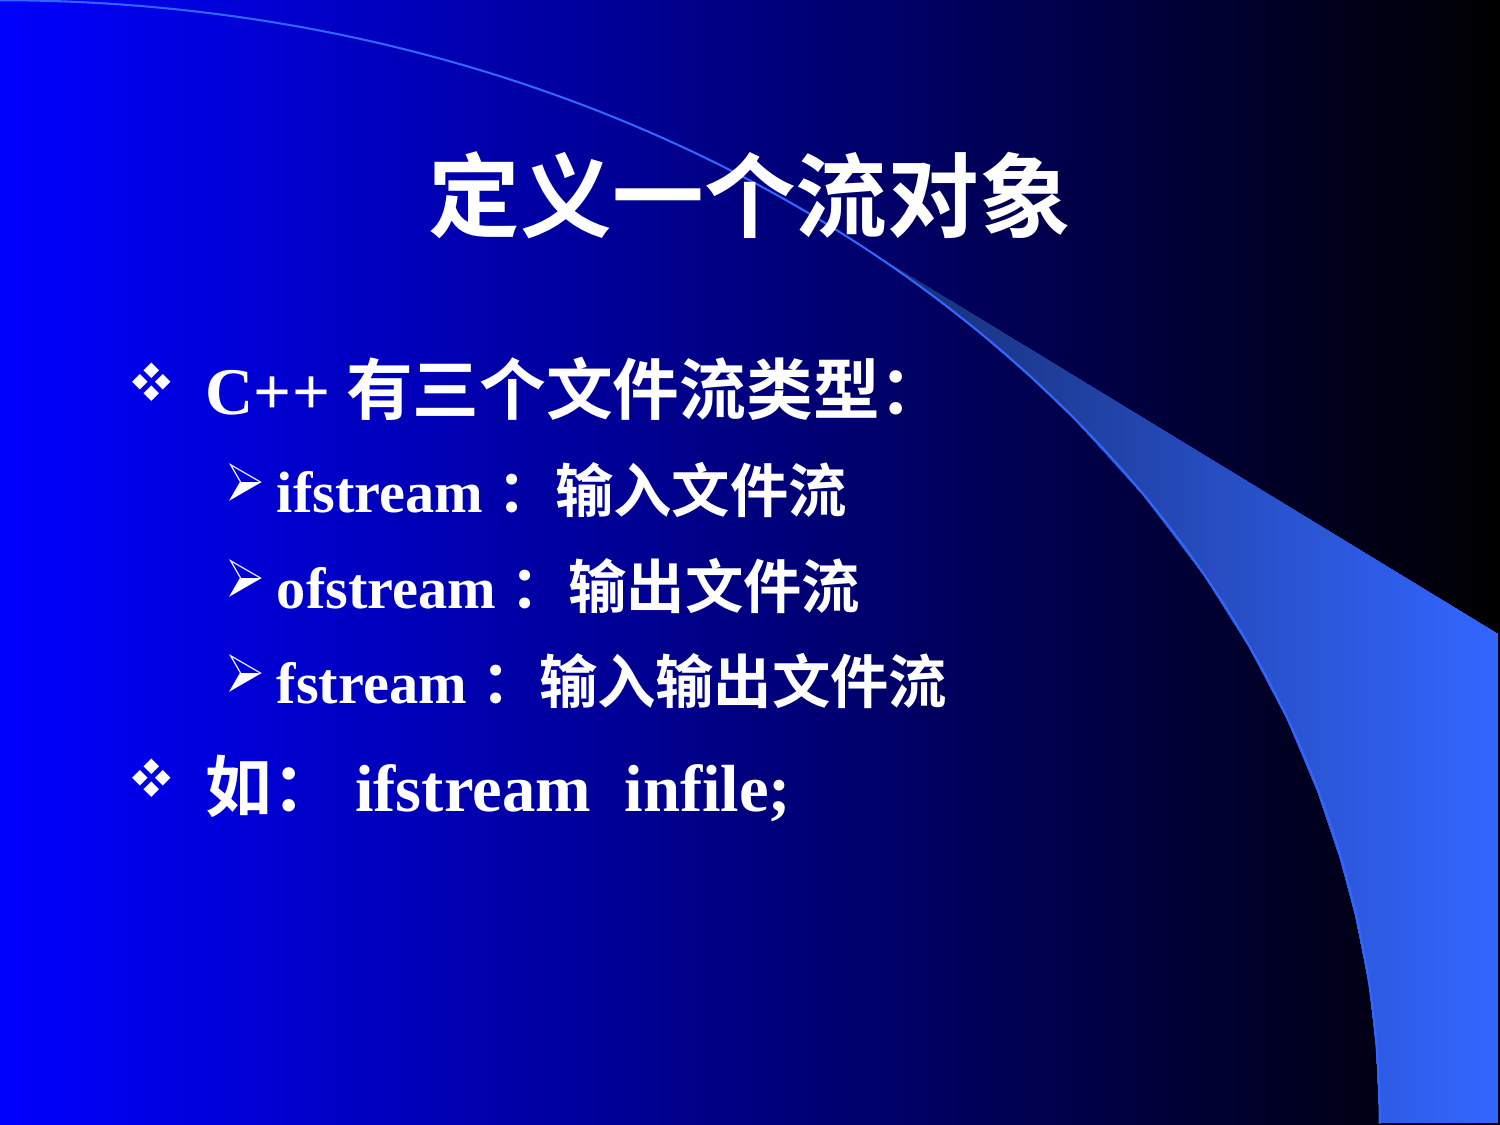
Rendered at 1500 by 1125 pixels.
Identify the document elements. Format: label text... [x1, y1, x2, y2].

title 定义一个流对象 [112, 99, 1388, 288]
list C++有三个文件流类型： ifstream：输入文件流 ofstream：输出文件流 fstream：输入输出文件流 如：ifstream infile; [112, 324, 1388, 1001]
